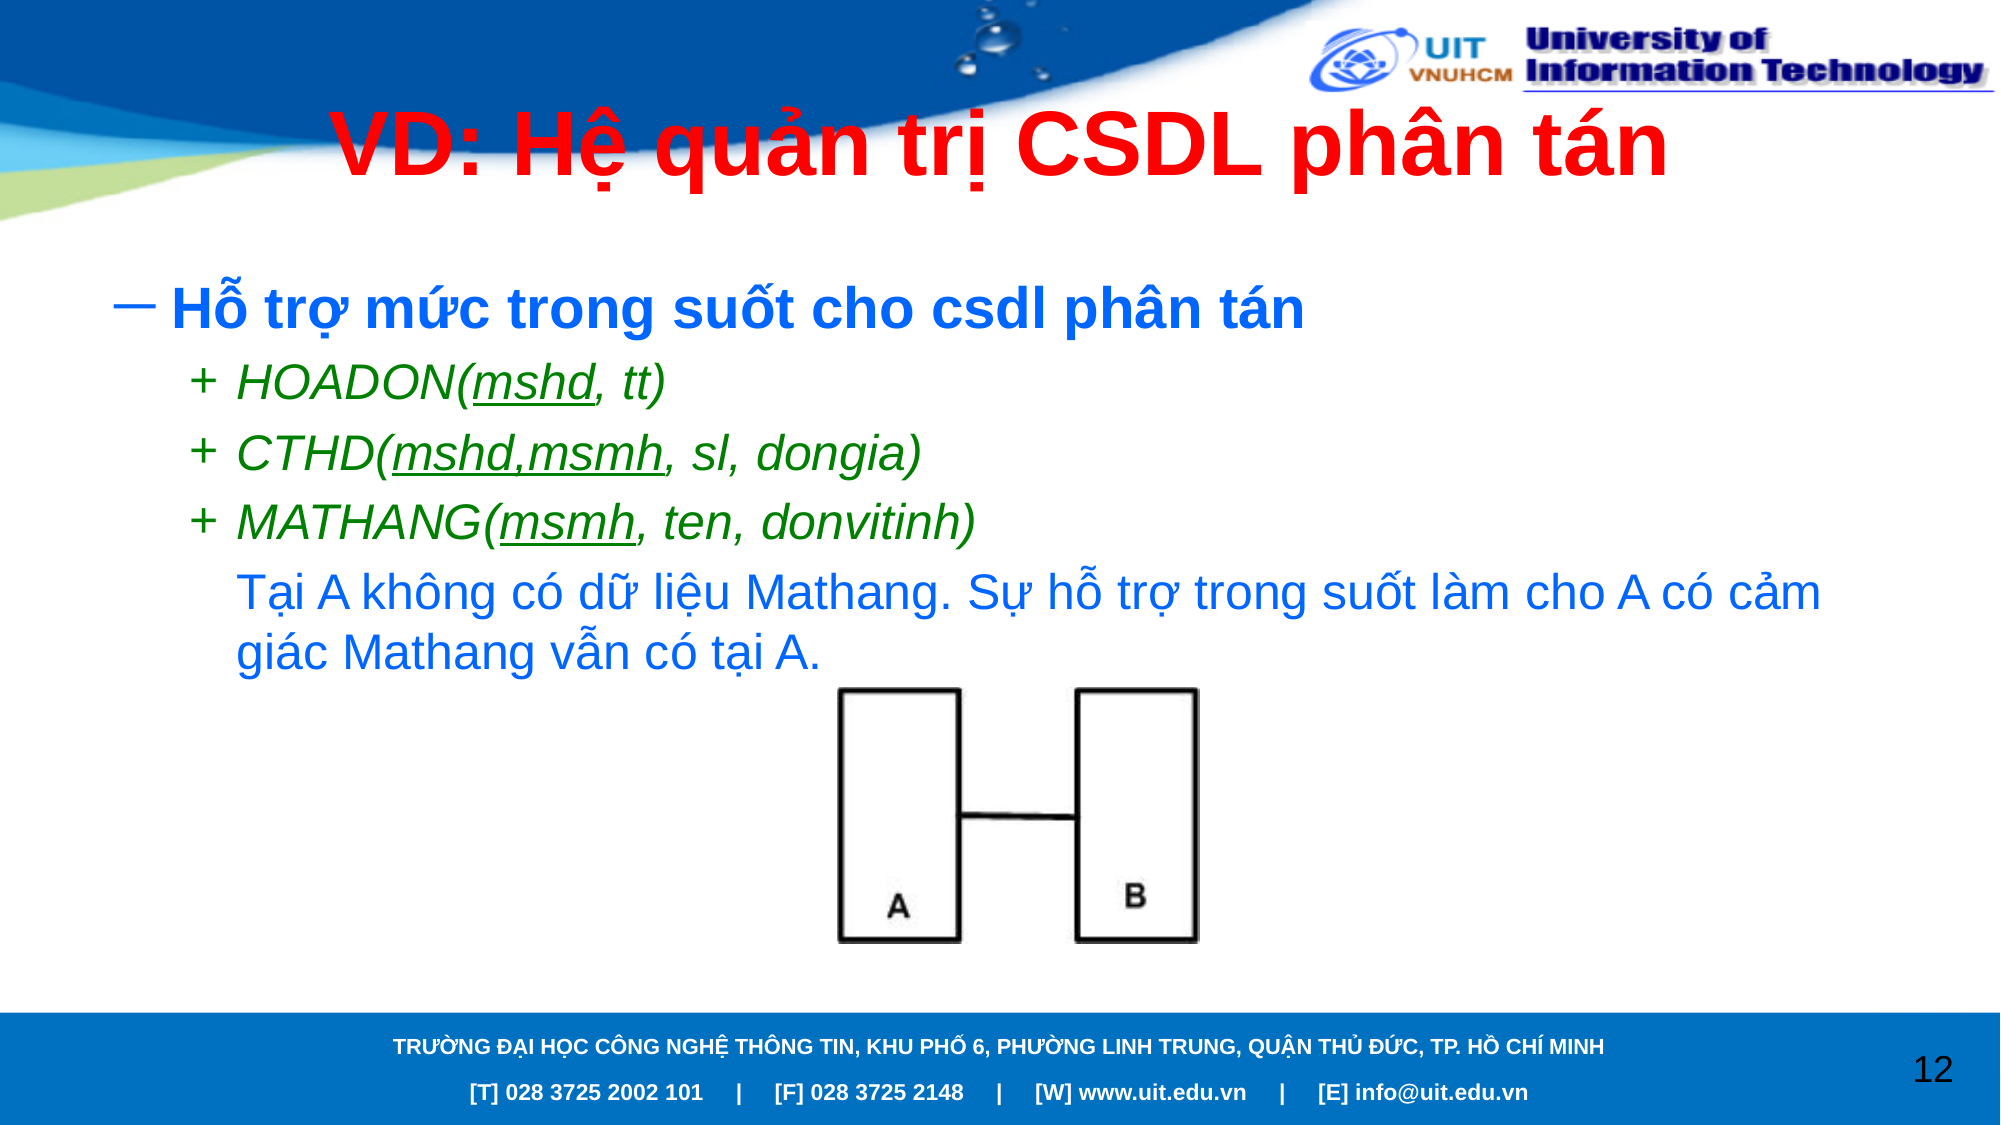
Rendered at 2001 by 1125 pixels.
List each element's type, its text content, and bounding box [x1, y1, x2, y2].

picture [0, 0, 2001, 1125]
list Hỗ trợ mức trong suốt cho csdl phân tán HOADON(mshd, tt) CTHD(mshd,msmh, sl, dongia) MATHANG(msmh, ten, donvitinh) Tại A không có dữ liệu Mathang. Sự hỗ trợ trong suốt làm cho A có cảm giác Mathang vẫn có tại A. [99, 262, 1900, 1005]
title VD: Hệ quản trị CSDL phân tán [99, 45, 1900, 233]
